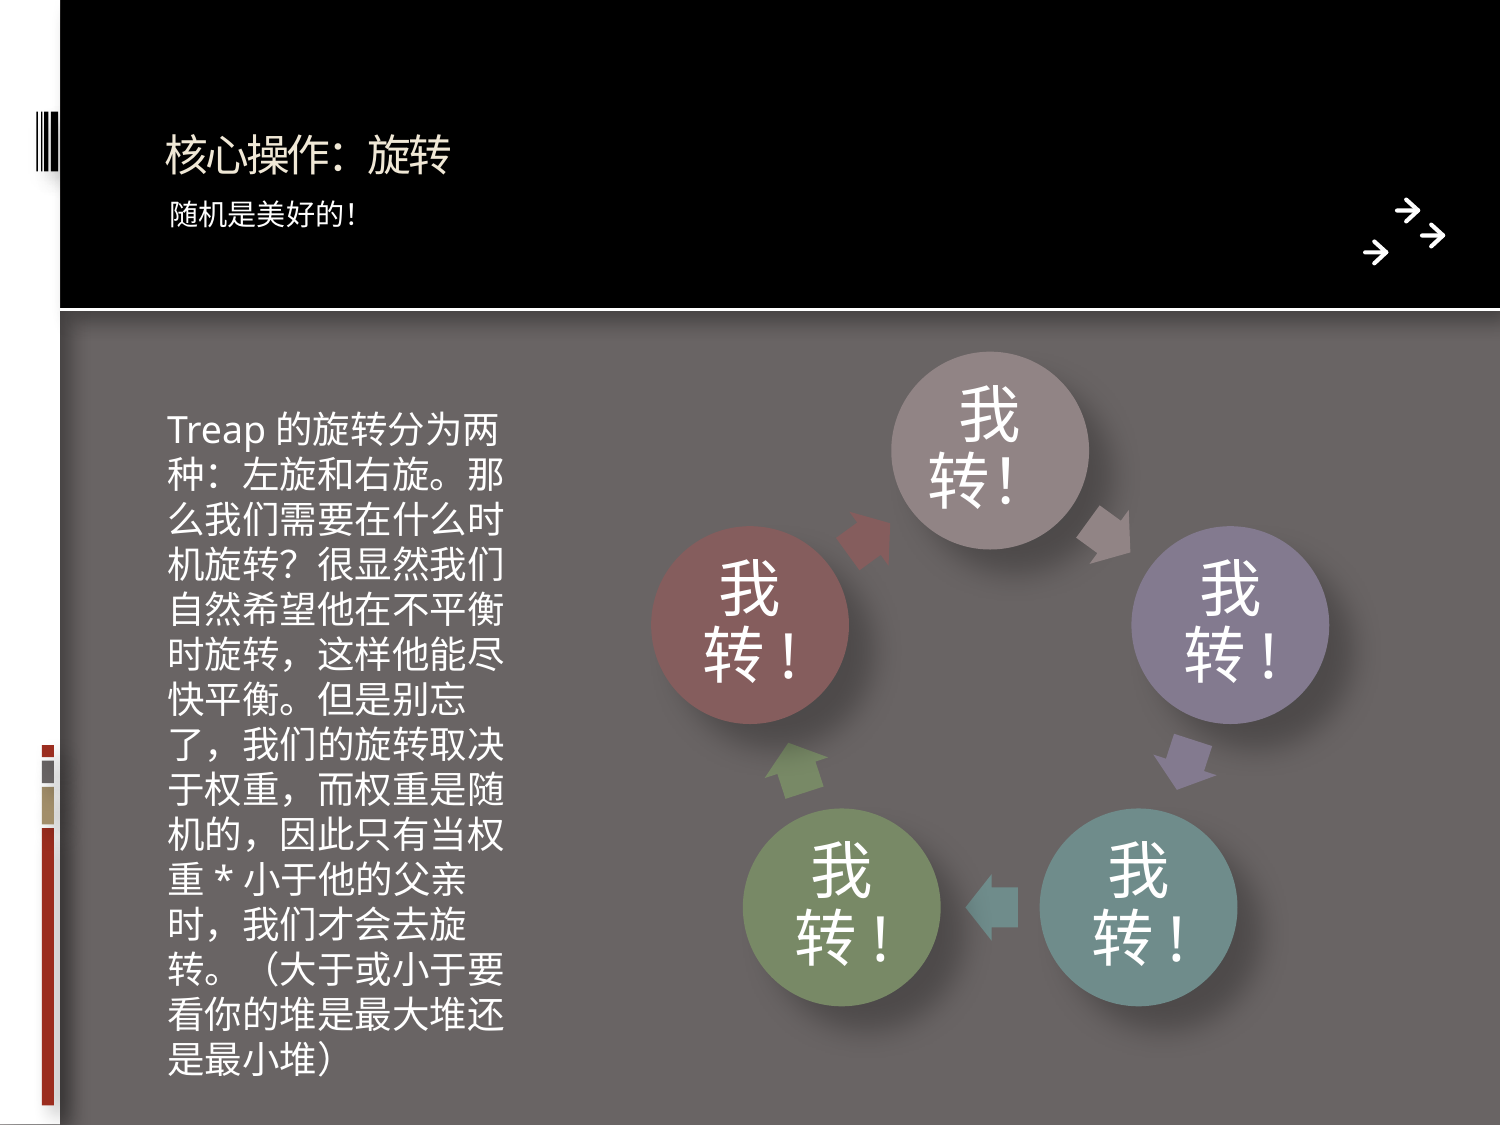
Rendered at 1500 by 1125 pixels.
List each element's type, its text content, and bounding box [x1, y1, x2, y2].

title 核心操作：旋转 [150, 37, 1275, 188]
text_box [503, 351, 1477, 1007]
text_box Treap的旋转分为两种：左旋和右旋。那么我们需要在什么时机旋转？很显然我们自然希望他在不平衡时旋转，这样他能尽快平衡。但是别忘了，我们的旋转取决于权重，而权重是随机的，因此只有当权重*小于他的父亲时，我们才会去旋转。（大于或小于要看你的堆是最大堆还是最小堆） [152, 398, 551, 1089]
list 随机是美好的！ [150, 188, 1275, 302]
